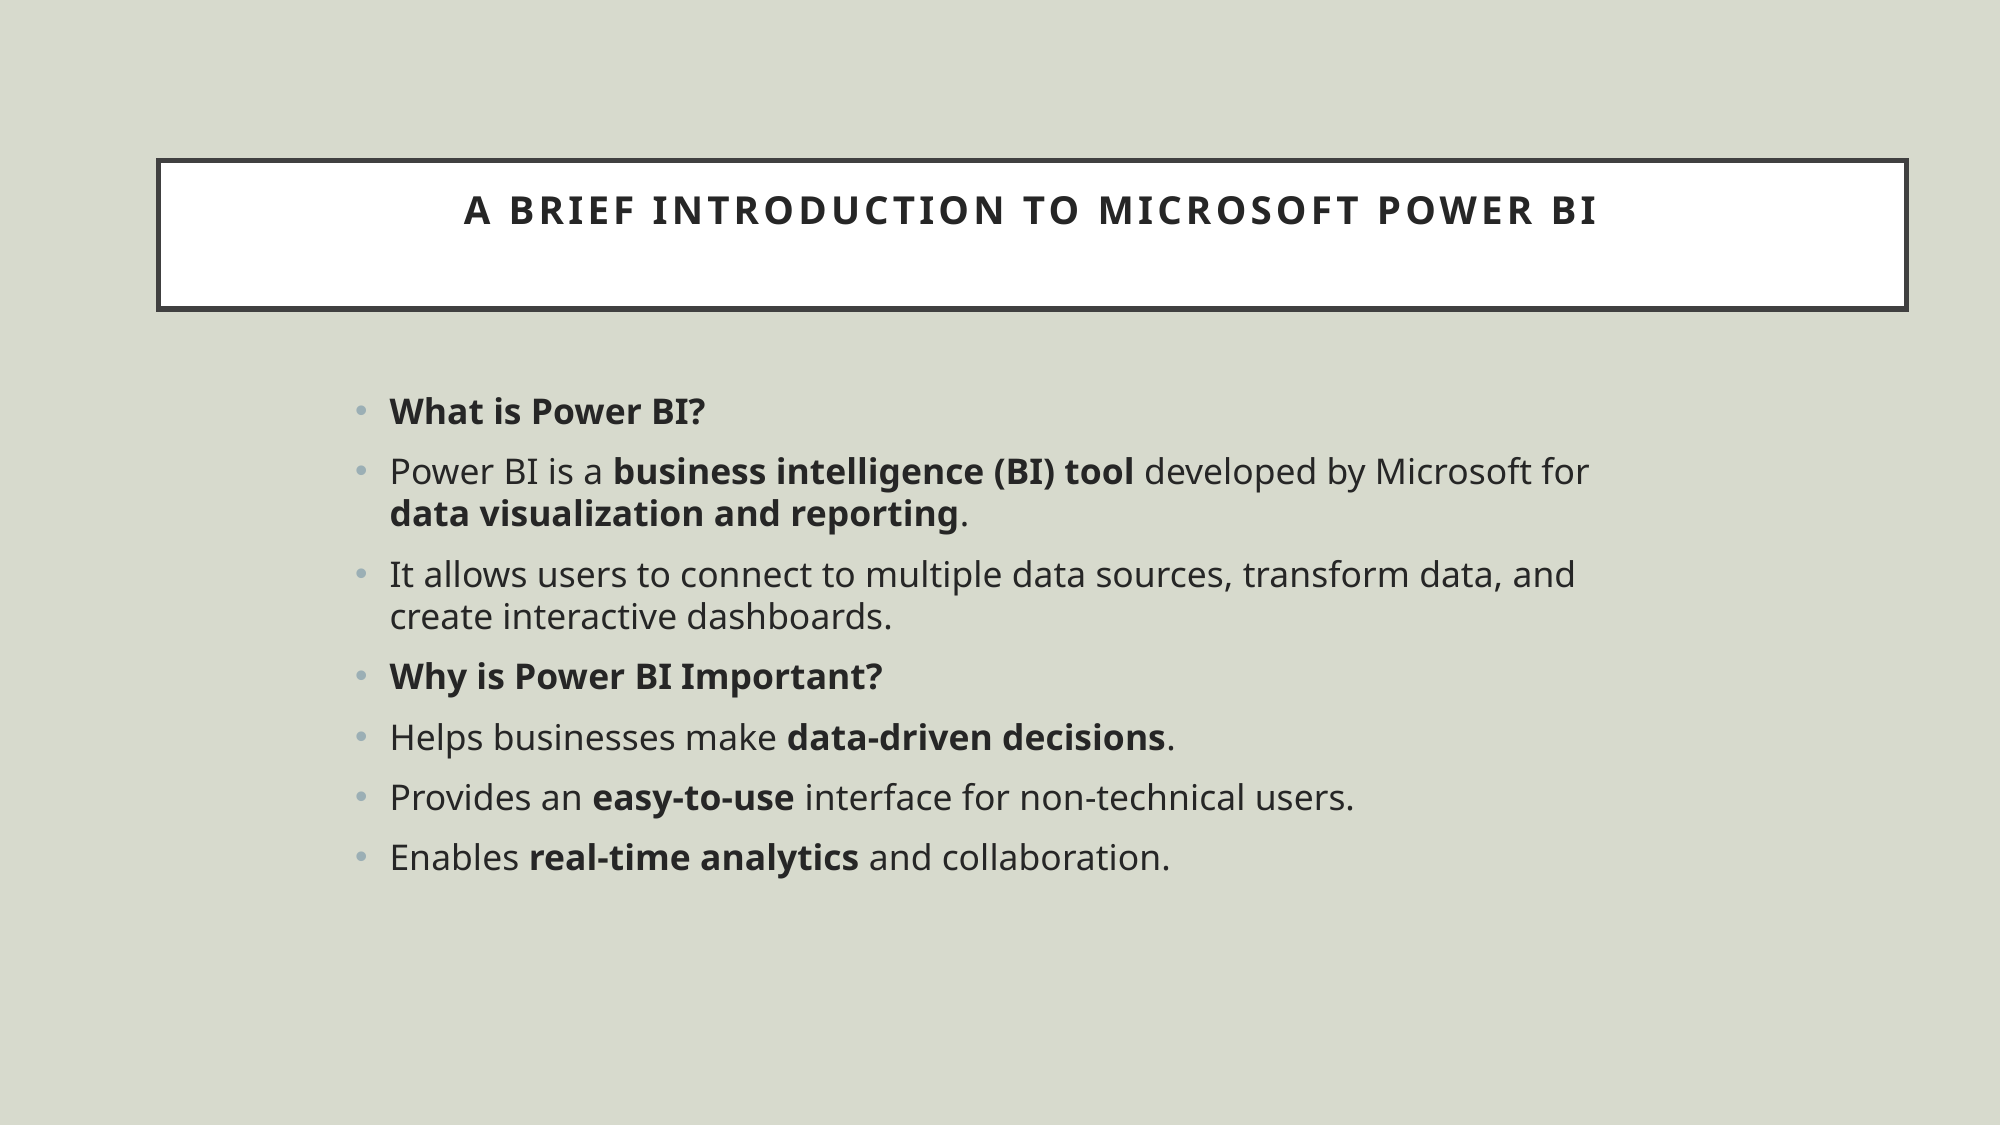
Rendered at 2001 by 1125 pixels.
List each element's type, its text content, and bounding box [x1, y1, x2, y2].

list What is Power BI? Power BI is a business intelligence (BI) tool developed by Microsoft for data visualization and reporting. It allows users to connect to multiple data sources, transform data, and create interactive dashboards. Why is Power BI Important? Helps businesses make data-driven decisions. Provides an easy-to-use interface for non-technical users. Enables real-time analytics and collaboration. [340, 381, 1609, 890]
title A Brief Introduction to Microsoft Power BI [156, 158, 1909, 312]
